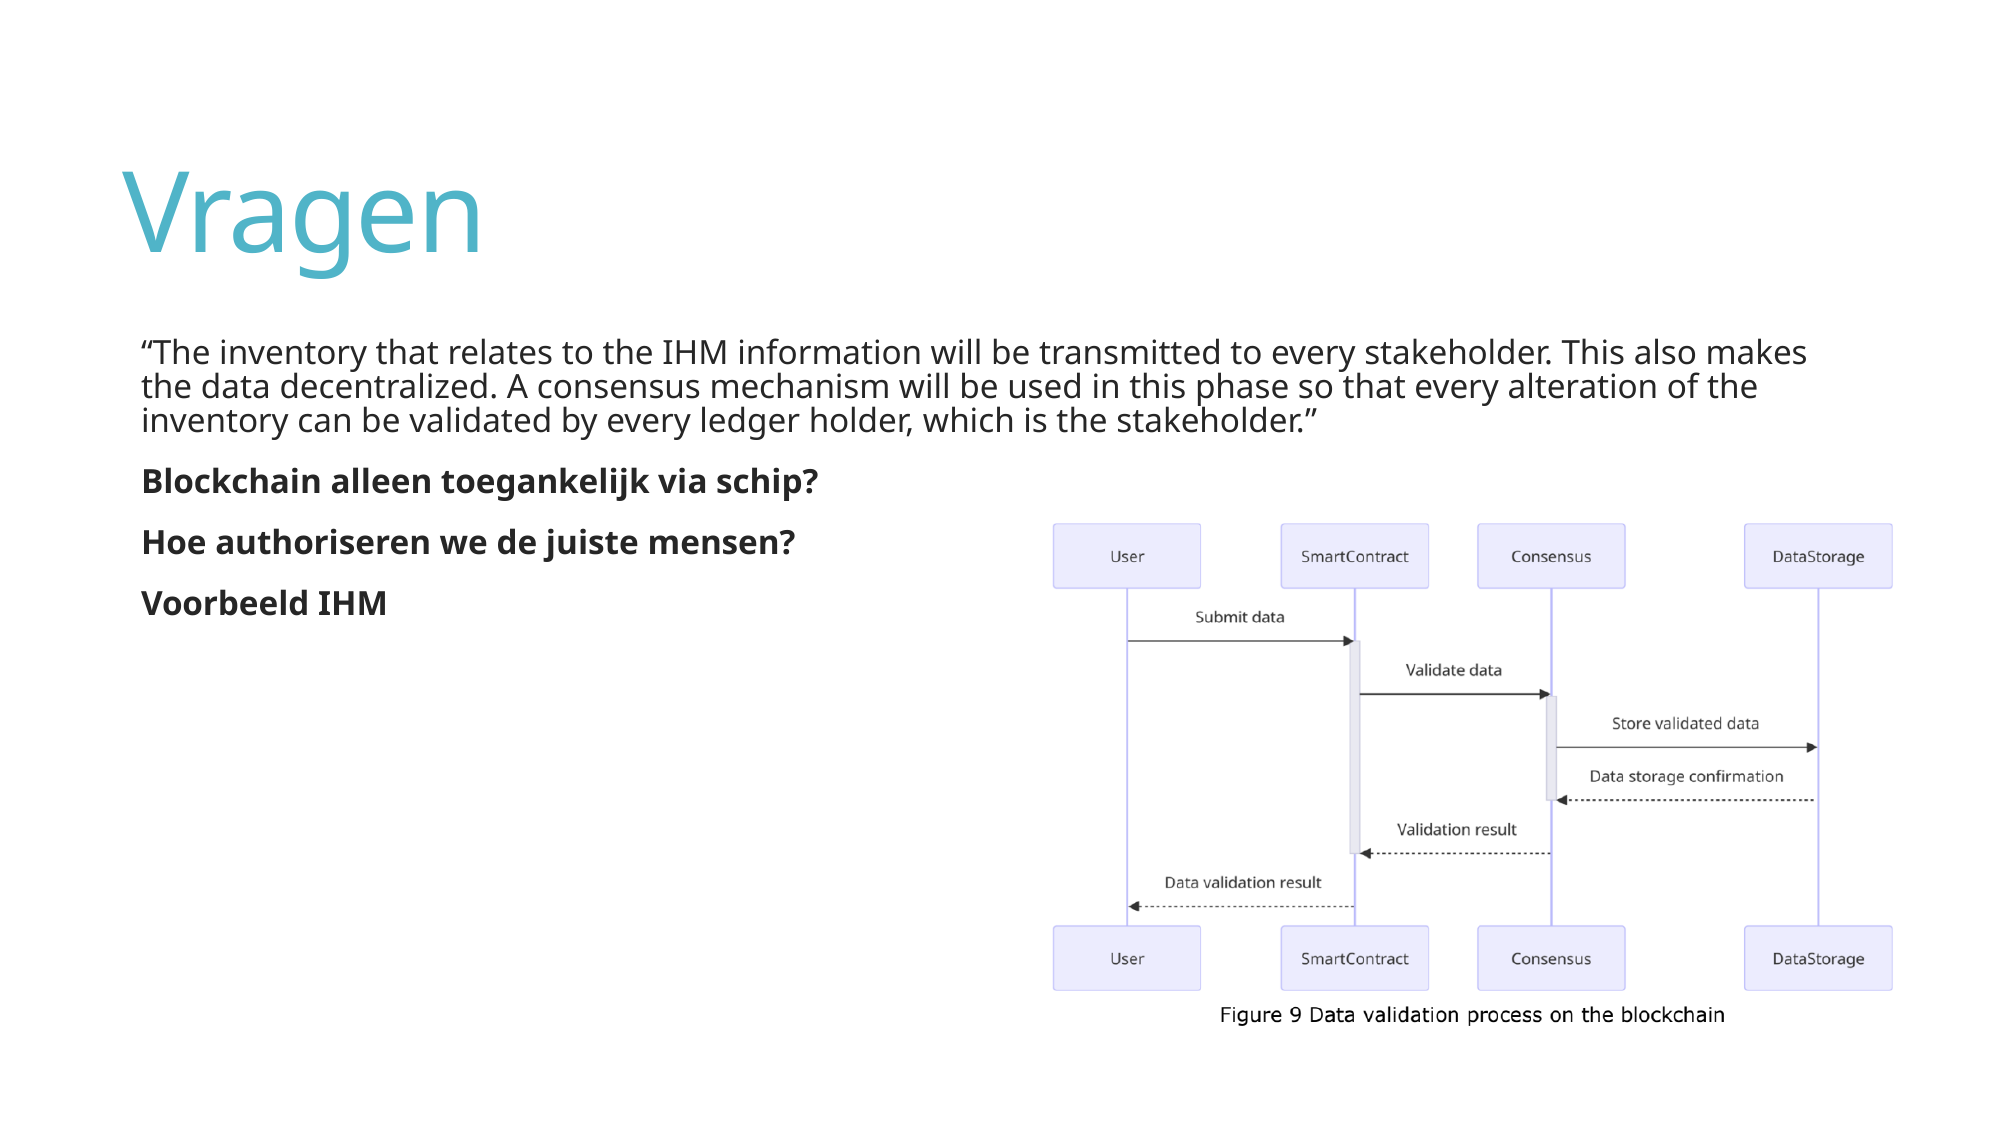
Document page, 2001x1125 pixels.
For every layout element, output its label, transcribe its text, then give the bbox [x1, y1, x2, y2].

picture [1029, 510, 1920, 1032]
title Vragen [107, 81, 1875, 354]
list “The inventory that relates to the IHM information will be transmitted to every stakeholder. This also makes the data decentralized. A consensus mechanism will be used in this phase so that every alteration of the inventory can be validated by every ledger holder, which is the stakeholder.” Blockchain alleen toegankelijk via schip? Hoe authoriseren we de juiste mensen? Voorbeeld IHM [111, 329, 1876, 948]
